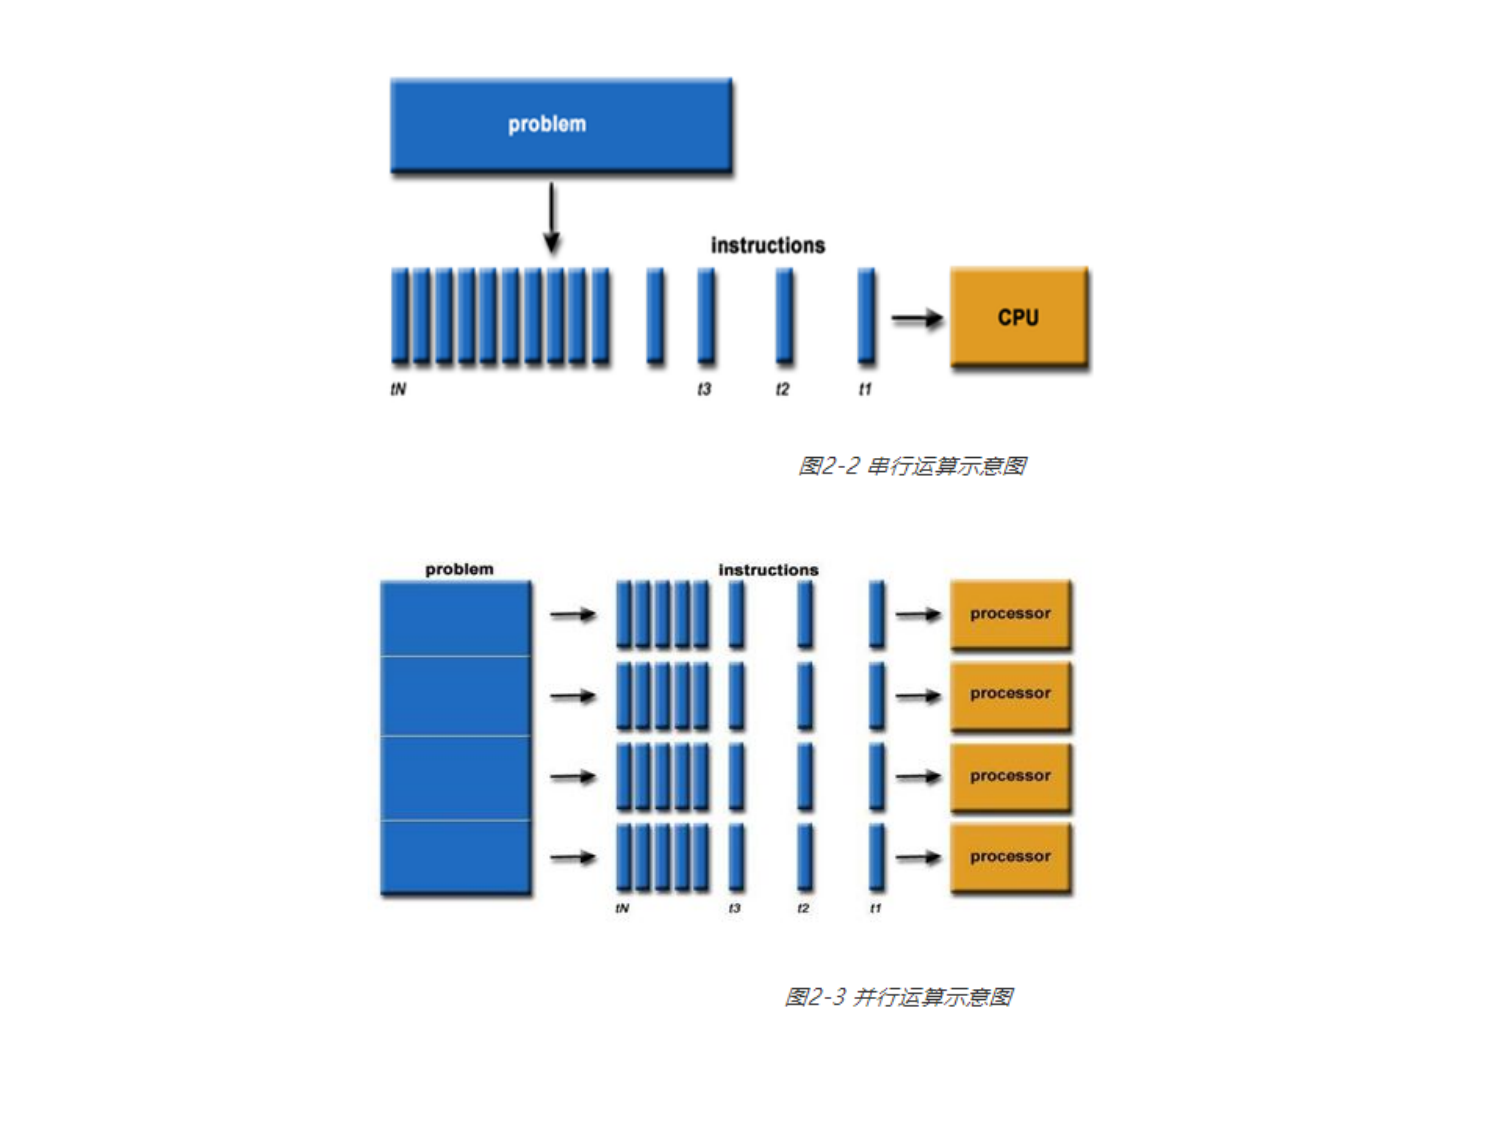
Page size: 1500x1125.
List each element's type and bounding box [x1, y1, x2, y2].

list [304, 515, 1160, 1021]
picture [304, 58, 1140, 494]
